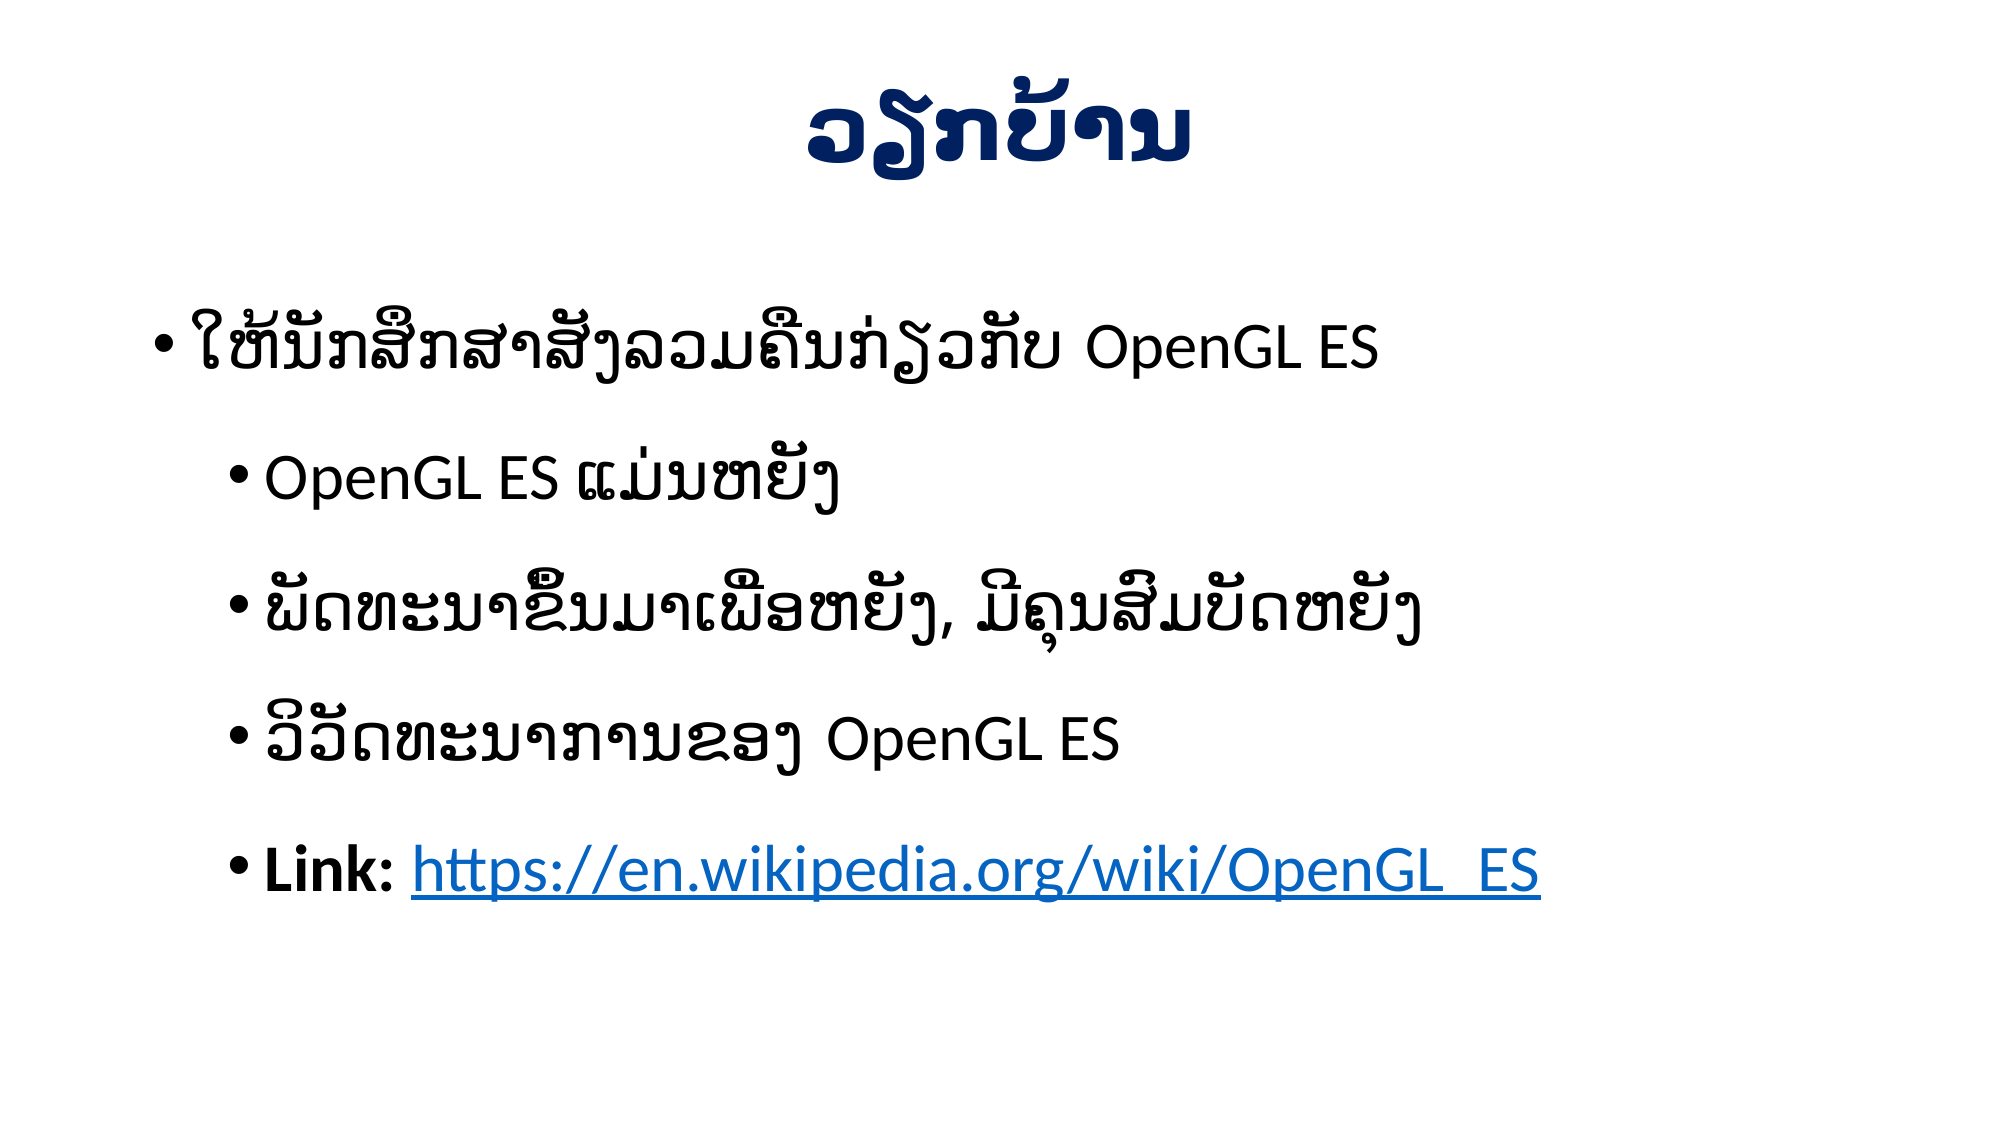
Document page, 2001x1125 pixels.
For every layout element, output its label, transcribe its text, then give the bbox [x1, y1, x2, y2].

title ວຽກບ້ານ [137, 21, 1863, 240]
list ໃຫ້ນັກສຶກສາສັງລວມຄືນກ່ຽວກັບ OpenGL ES OpenGL ES ແມ່ນຫຍັງ ພັດທະນາຂຶ້ນມາເພື່ອຫຍັງ, ມີຄຸນສົມບັດຫຍັງ ວິວັດທະນາການຂອງ OpenGL ES Link: https://en.wikipedia.org/wiki/OpenGL_ES [137, 254, 1863, 1100]
